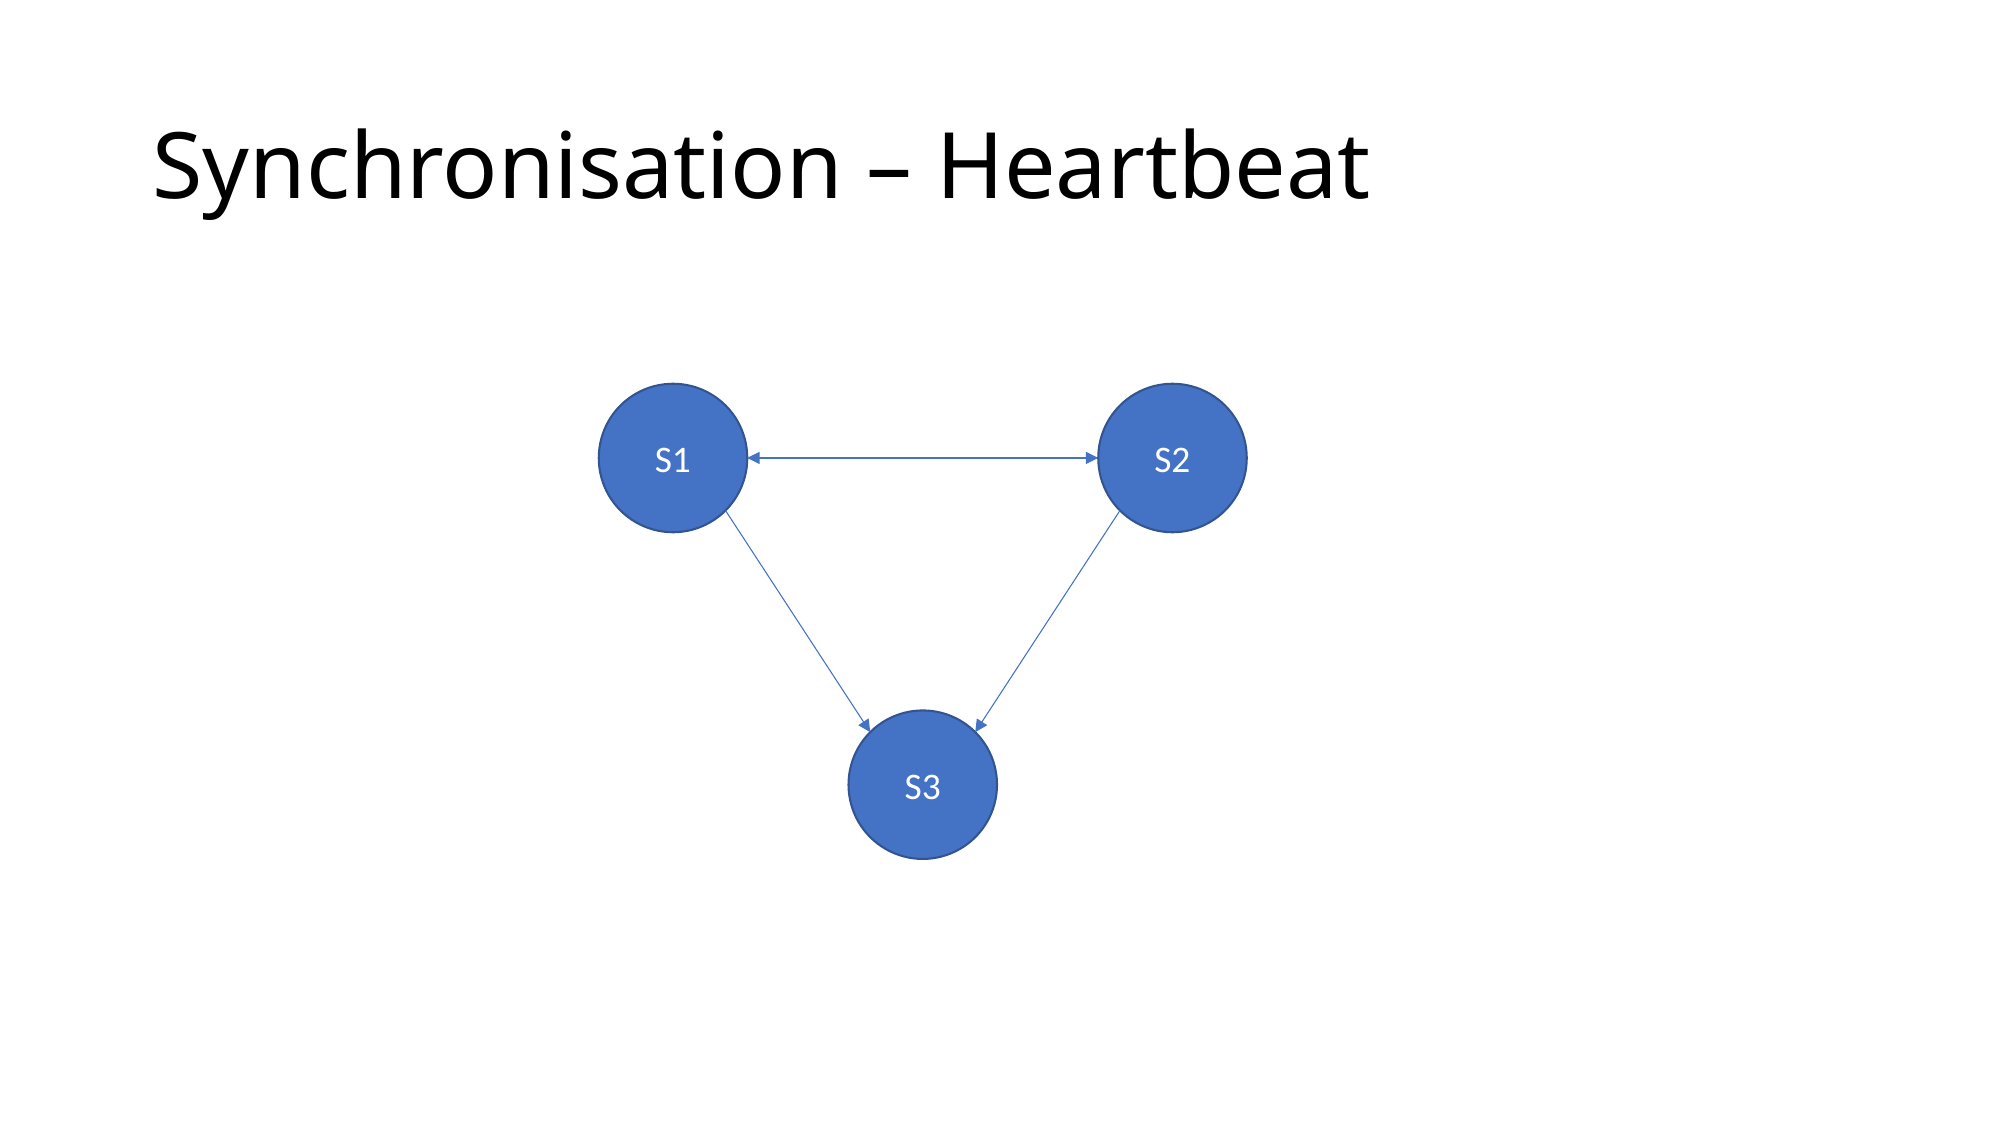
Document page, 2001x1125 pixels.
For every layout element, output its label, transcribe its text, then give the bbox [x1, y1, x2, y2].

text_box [598, 383, 1247, 859]
title Synchronisation – Heartbeat [137, 59, 1863, 278]
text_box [725, 510, 871, 733]
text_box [975, 510, 1121, 733]
